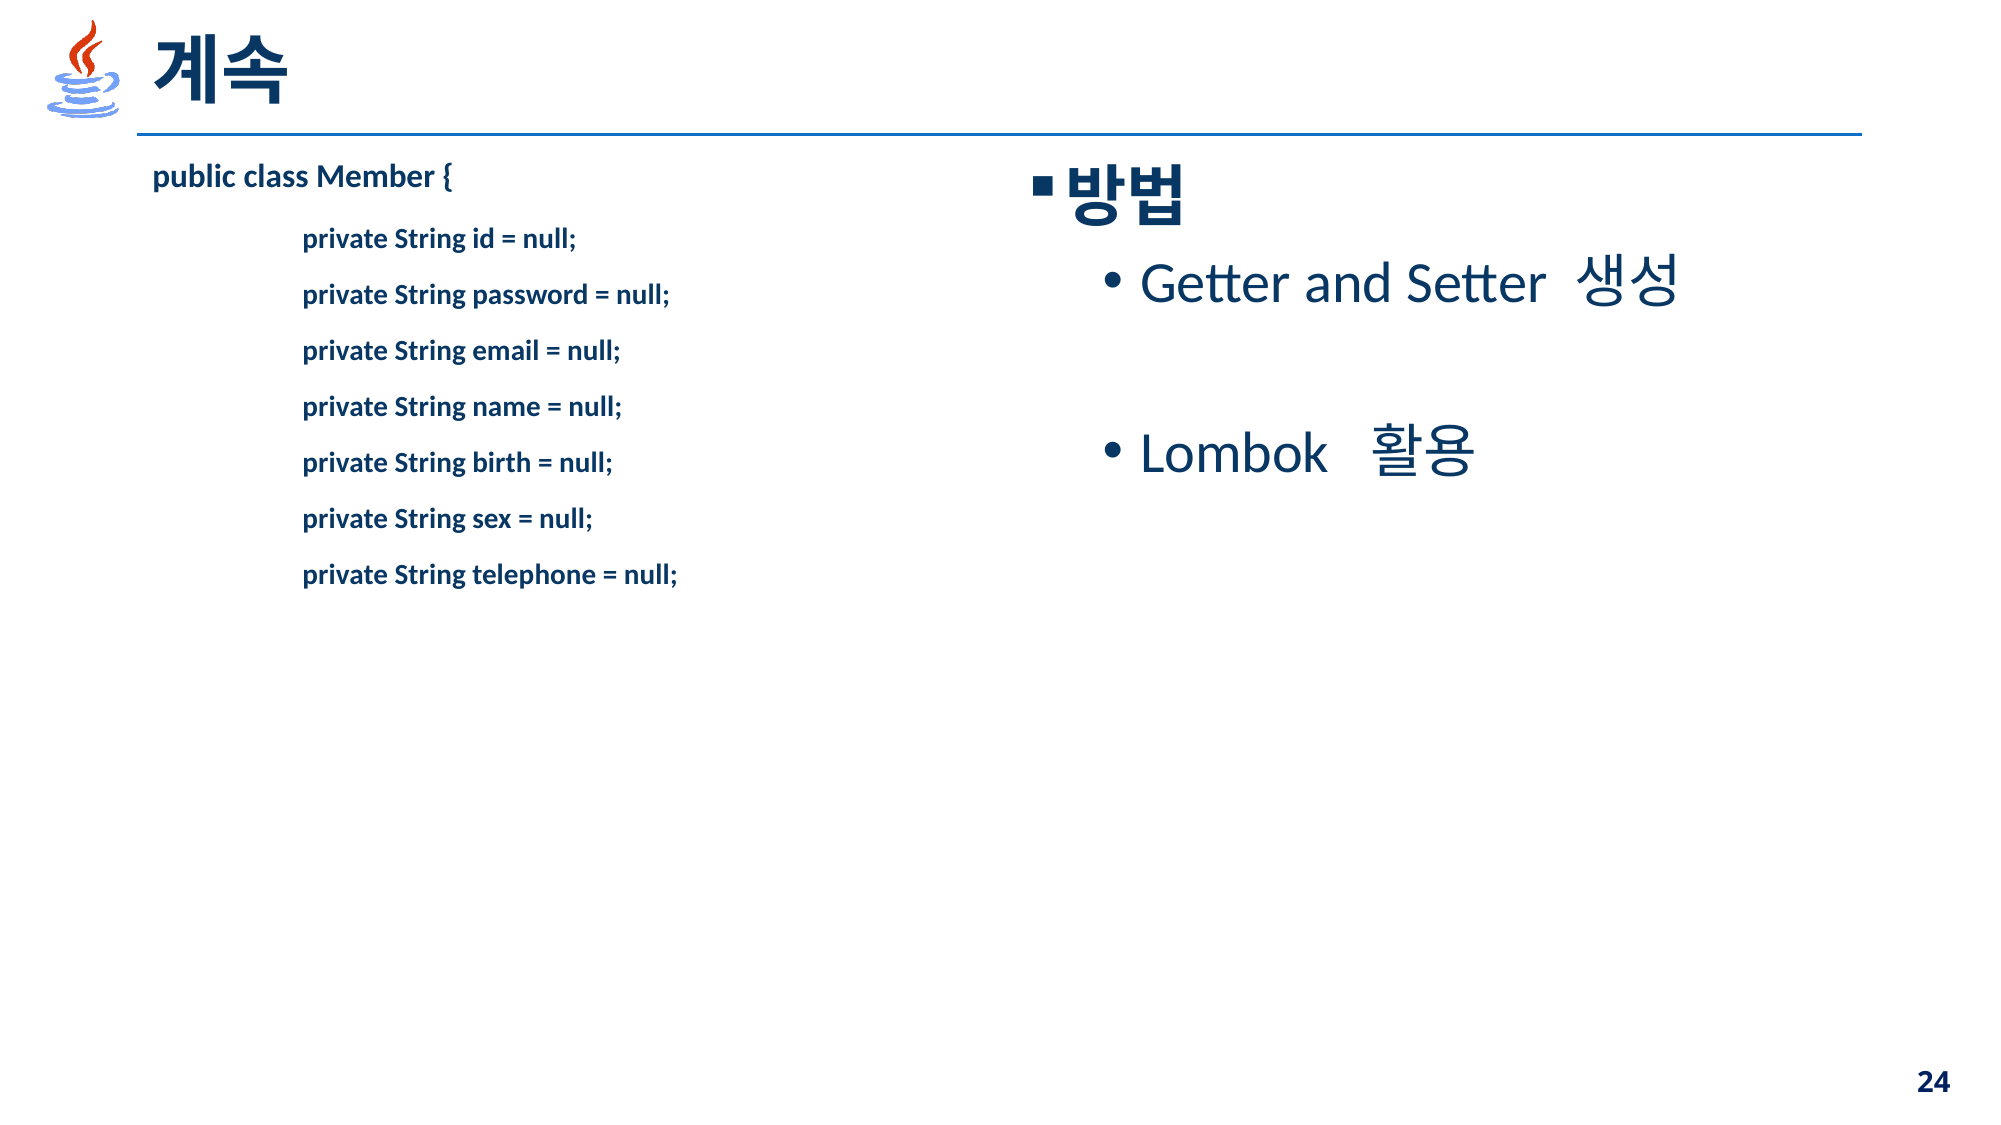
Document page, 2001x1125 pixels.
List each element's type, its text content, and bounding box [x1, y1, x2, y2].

picture [34, 20, 132, 118]
title 계속 [137, 21, 1863, 126]
slide_number 24 [1862, 1053, 1966, 1114]
list public class Member { private String id = null; private String password = null; private String email = null; private String name = null; private String birth = null; private String sex = null; private String telephone = null; [137, 146, 988, 1030]
list 방법 Getter and Setter 생성 Lombok 활용 [1012, 146, 1863, 1030]
